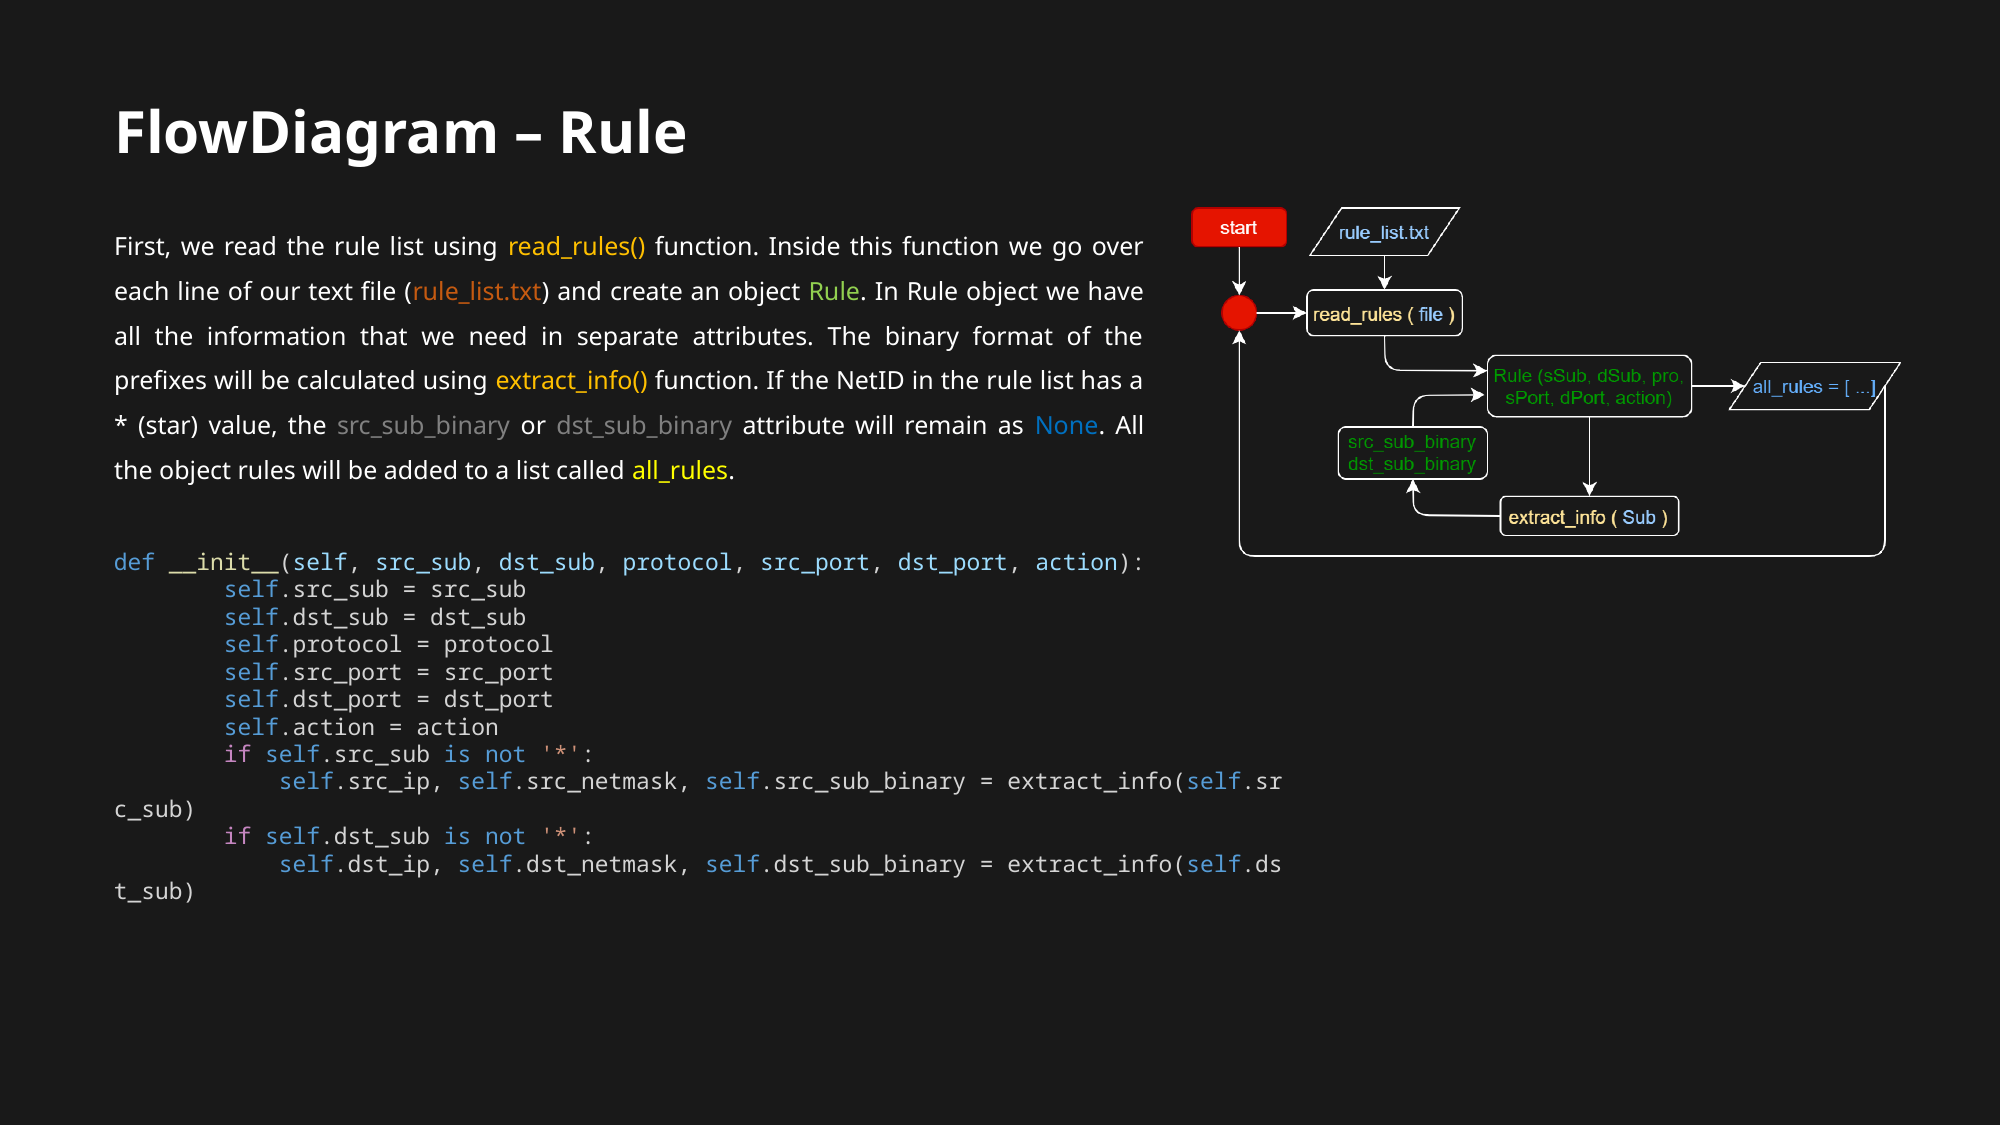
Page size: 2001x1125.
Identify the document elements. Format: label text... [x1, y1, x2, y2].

picture [1191, 207, 1901, 569]
title FlowDiagram – Rule [99, 73, 1901, 197]
text_box def __init__(self, src_sub, dst_sub, protocol, src_port, dst_port, action): self.src_sub = src_sub self.dst_sub = dst_sub self.protocol = protocol self.src_port = src_port self.dst_port = dst_port self.action = action if self.src_sub is not '*': self.src_ip, self.src_netmask, self.src_sub_binary = extract_info(self.src_sub) if self.dst_sub is not '*': self.dst_ip, self.dst_netmask, self.dst_sub_binary = extract_info(self.dst_sub) [99, 539, 1302, 912]
text_box First, we read the rule list using read_rules() function. Inside this function we go over each line of our text file (rule_list.txt) and create an object Rule. In Rule object we have all the information that we need in separate attributes. The binary format of the prefixes will be calculated using extract_info() function. If the NetID in the rule list has a * (star) value, the src_sub_binary or dst_sub_binary attribute will remain as None. All the object rules will be added to a list called all_rules. [99, 207, 1160, 529]
